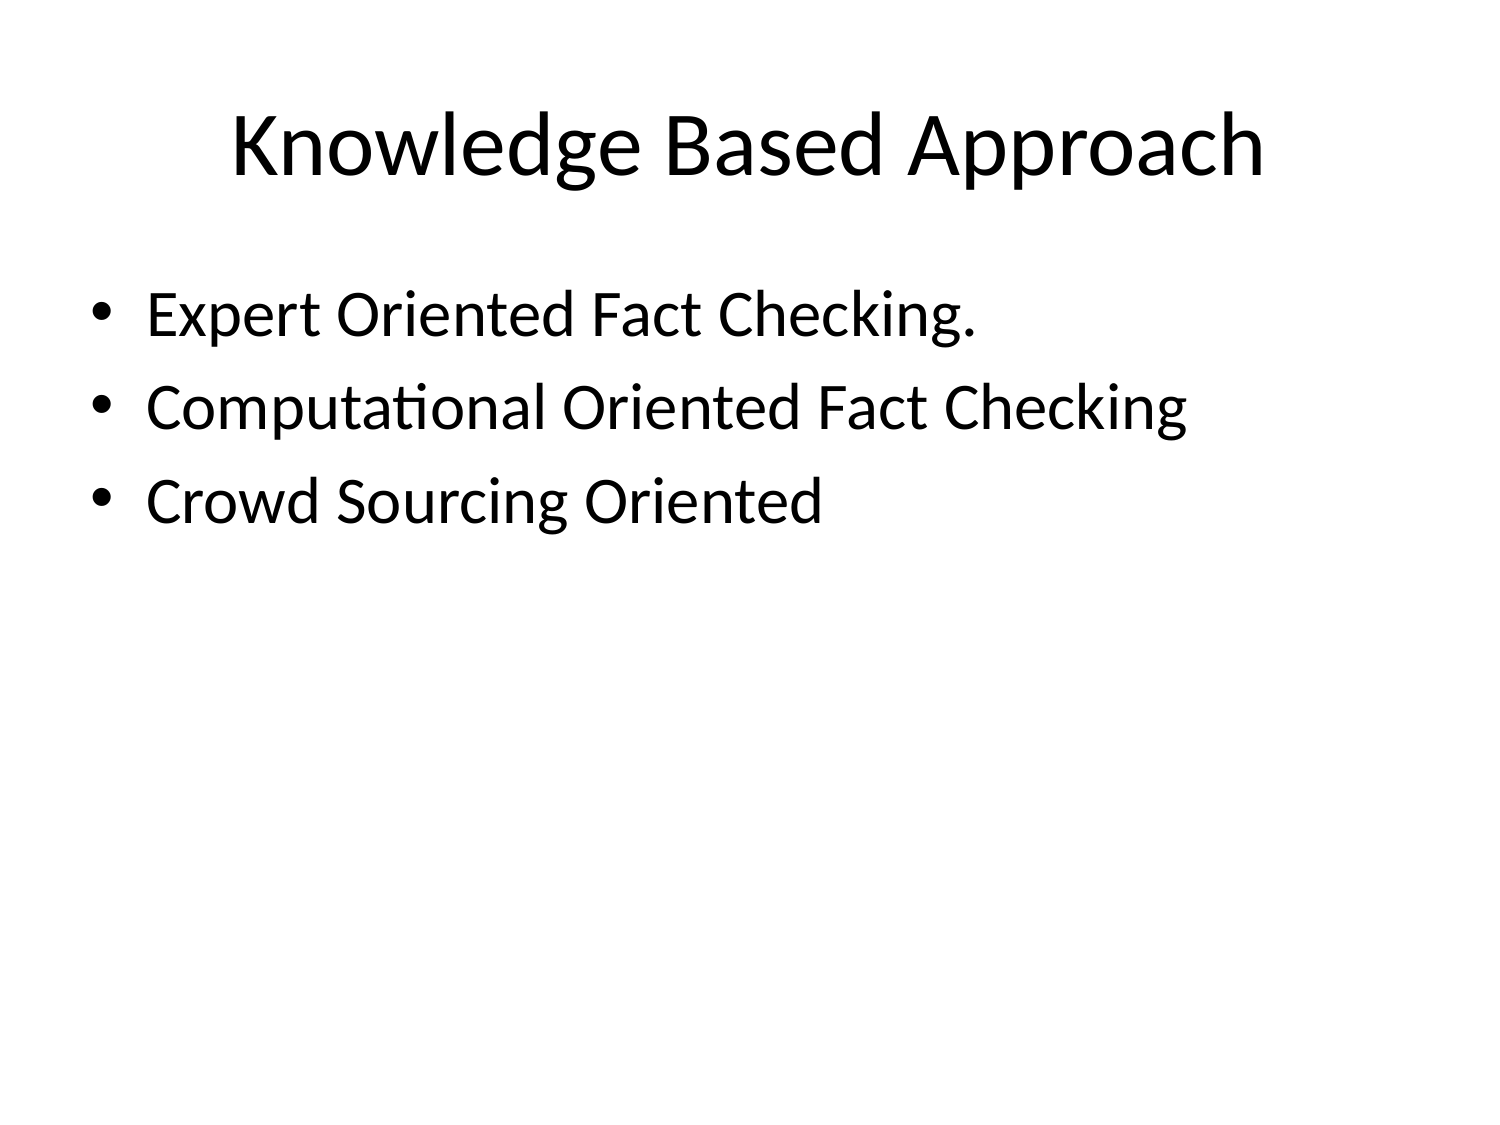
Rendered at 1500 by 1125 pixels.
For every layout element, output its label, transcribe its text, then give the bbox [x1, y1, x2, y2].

list Expert Oriented Fact Checking. Computational Oriented Fact Checking Crowd Sourcing Oriented [75, 262, 1425, 1005]
title Knowledge Based Approach [75, 45, 1425, 233]
